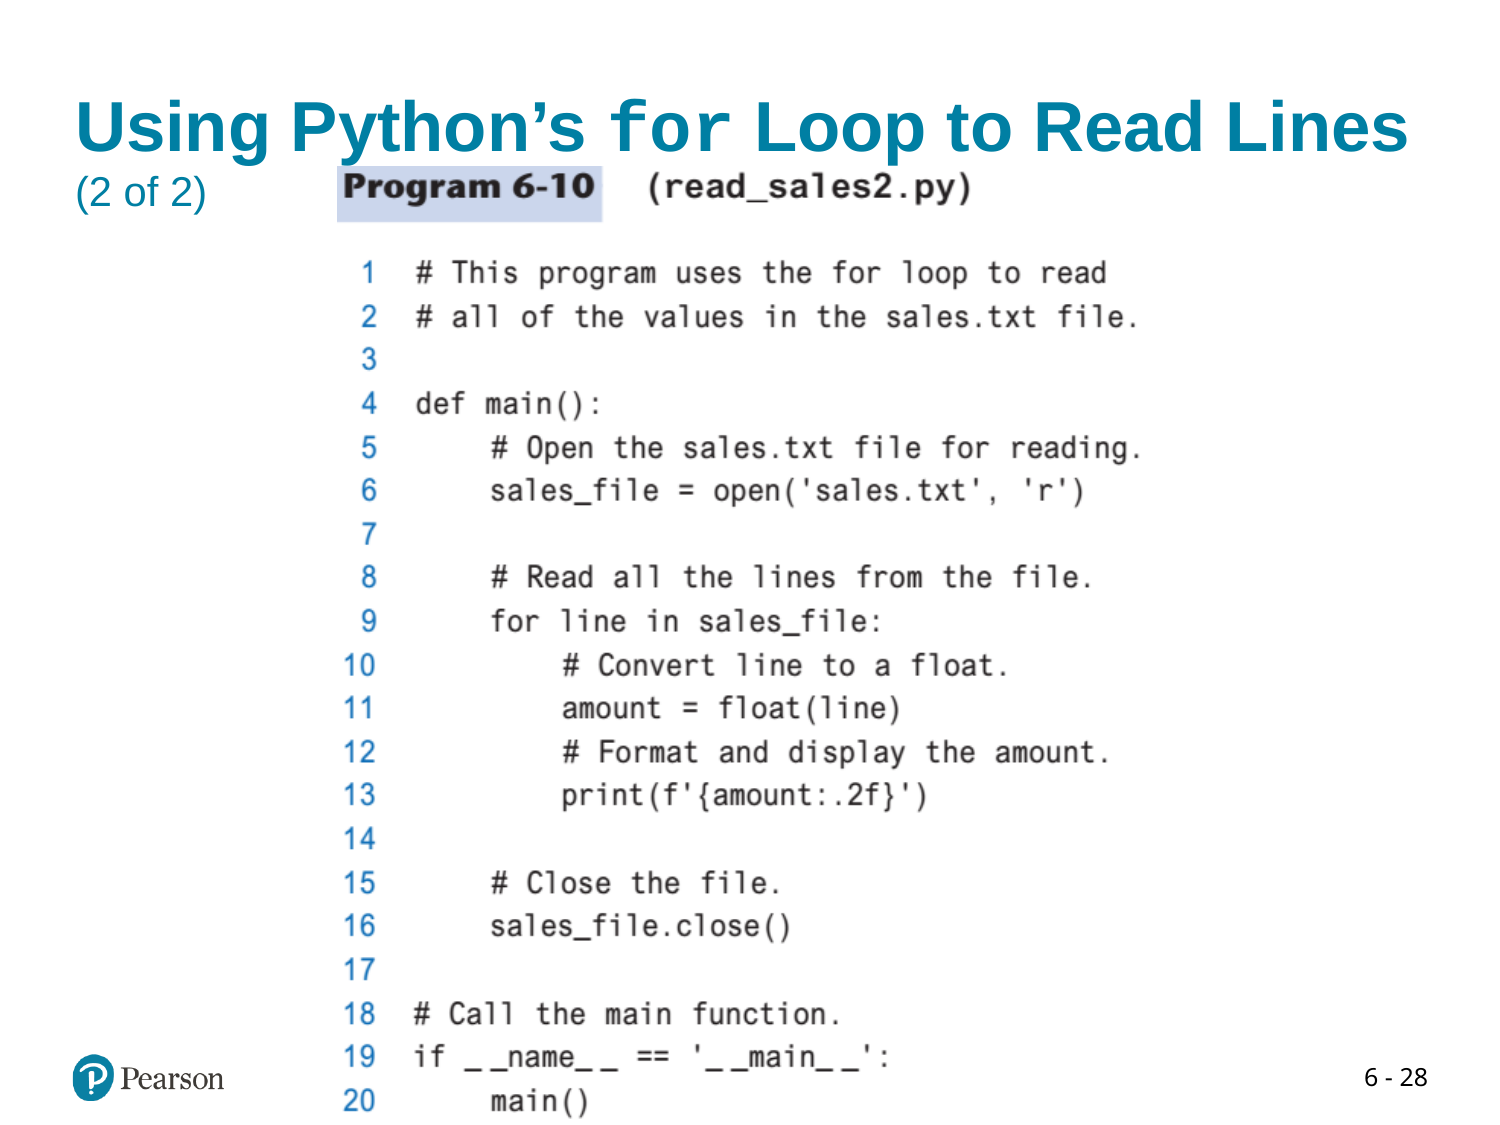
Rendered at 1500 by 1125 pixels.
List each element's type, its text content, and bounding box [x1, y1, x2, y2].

picture [99, 1054, 224, 1101]
picture [337, 166, 1151, 1125]
picture [72, 1087, 83, 1101]
picture [72, 1054, 89, 1072]
picture [81, 1064, 107, 1089]
title Using Python’s for Loop to Read Lines (2 of 2) [75, 35, 1425, 216]
